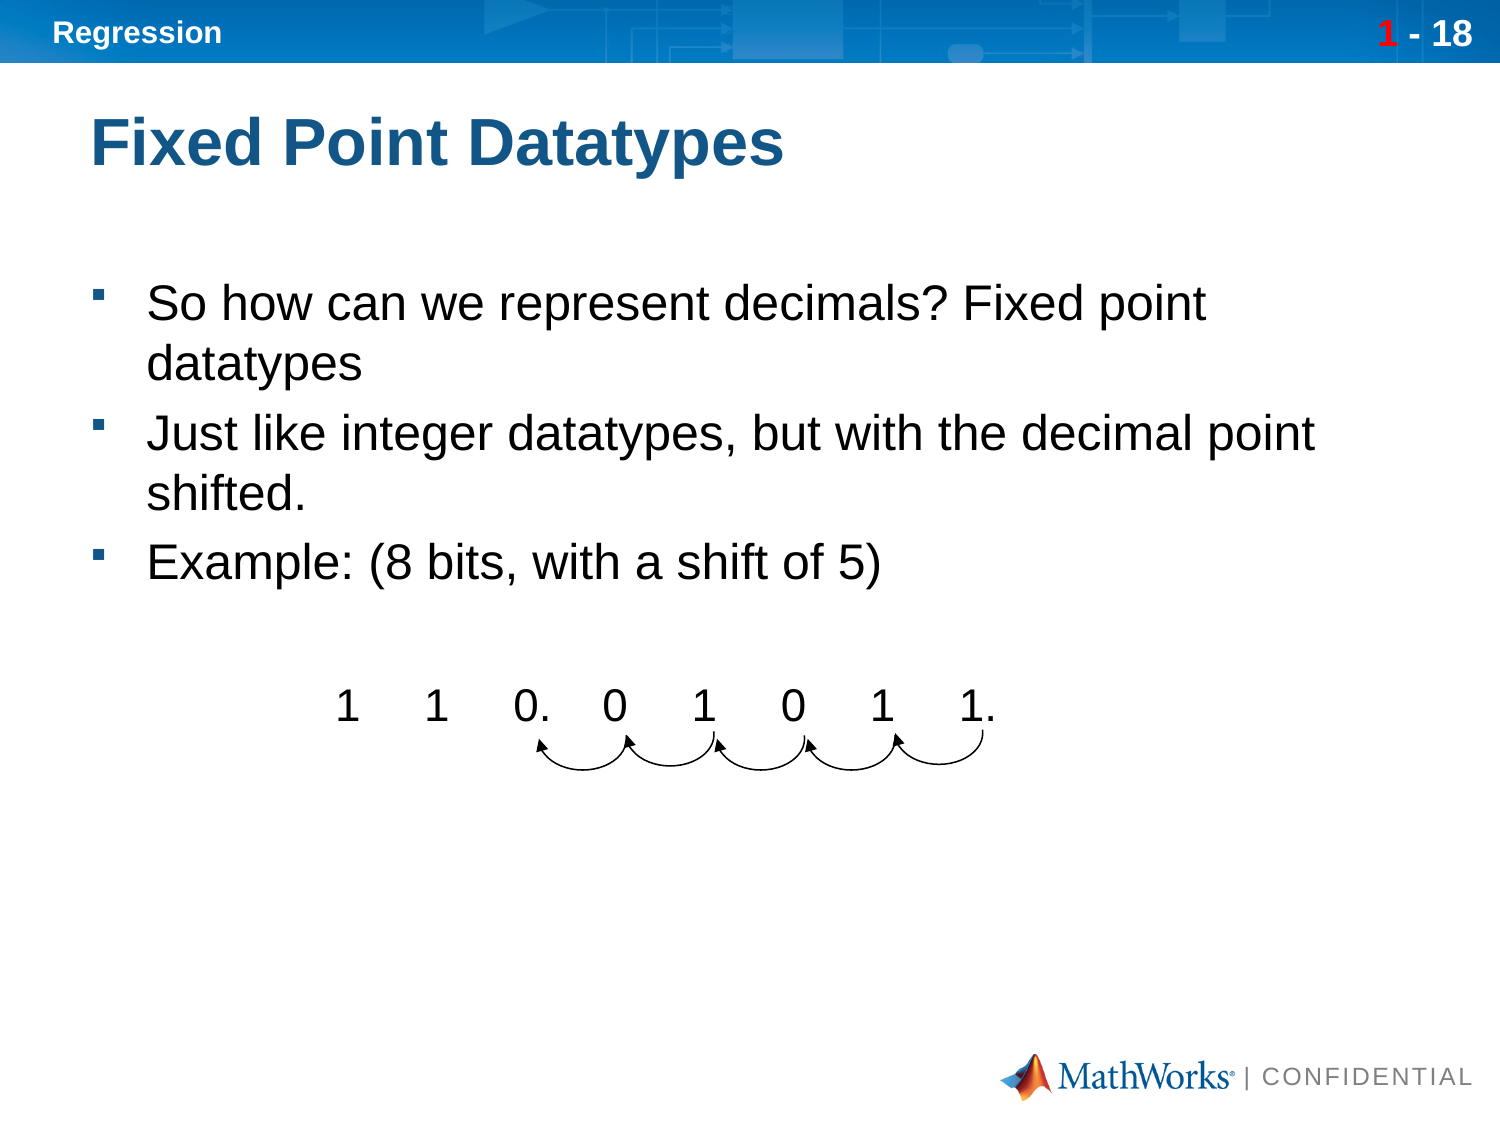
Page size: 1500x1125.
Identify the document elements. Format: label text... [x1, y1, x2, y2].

picture [98, 29, 105, 40]
list So how can we represent decimals? Fixed point datatypes Just like integer datatypes, but with the decimal point shifted. Example: (8 bits, with a shift of 5) [75, 262, 1425, 1025]
picture [59, 25, 68, 31]
text_box 1 1 0. 0 1 0 1 1. [320, 668, 1096, 738]
picture [0, 0, 1500, 63]
text_box [714, 735, 806, 771]
text_box [626, 731, 715, 767]
picture [993, 1042, 1250, 1113]
text_box [536, 735, 628, 771]
text_box [894, 729, 984, 766]
title Fixed Point Datatypes [75, 91, 1400, 175]
text_box [805, 735, 896, 771]
